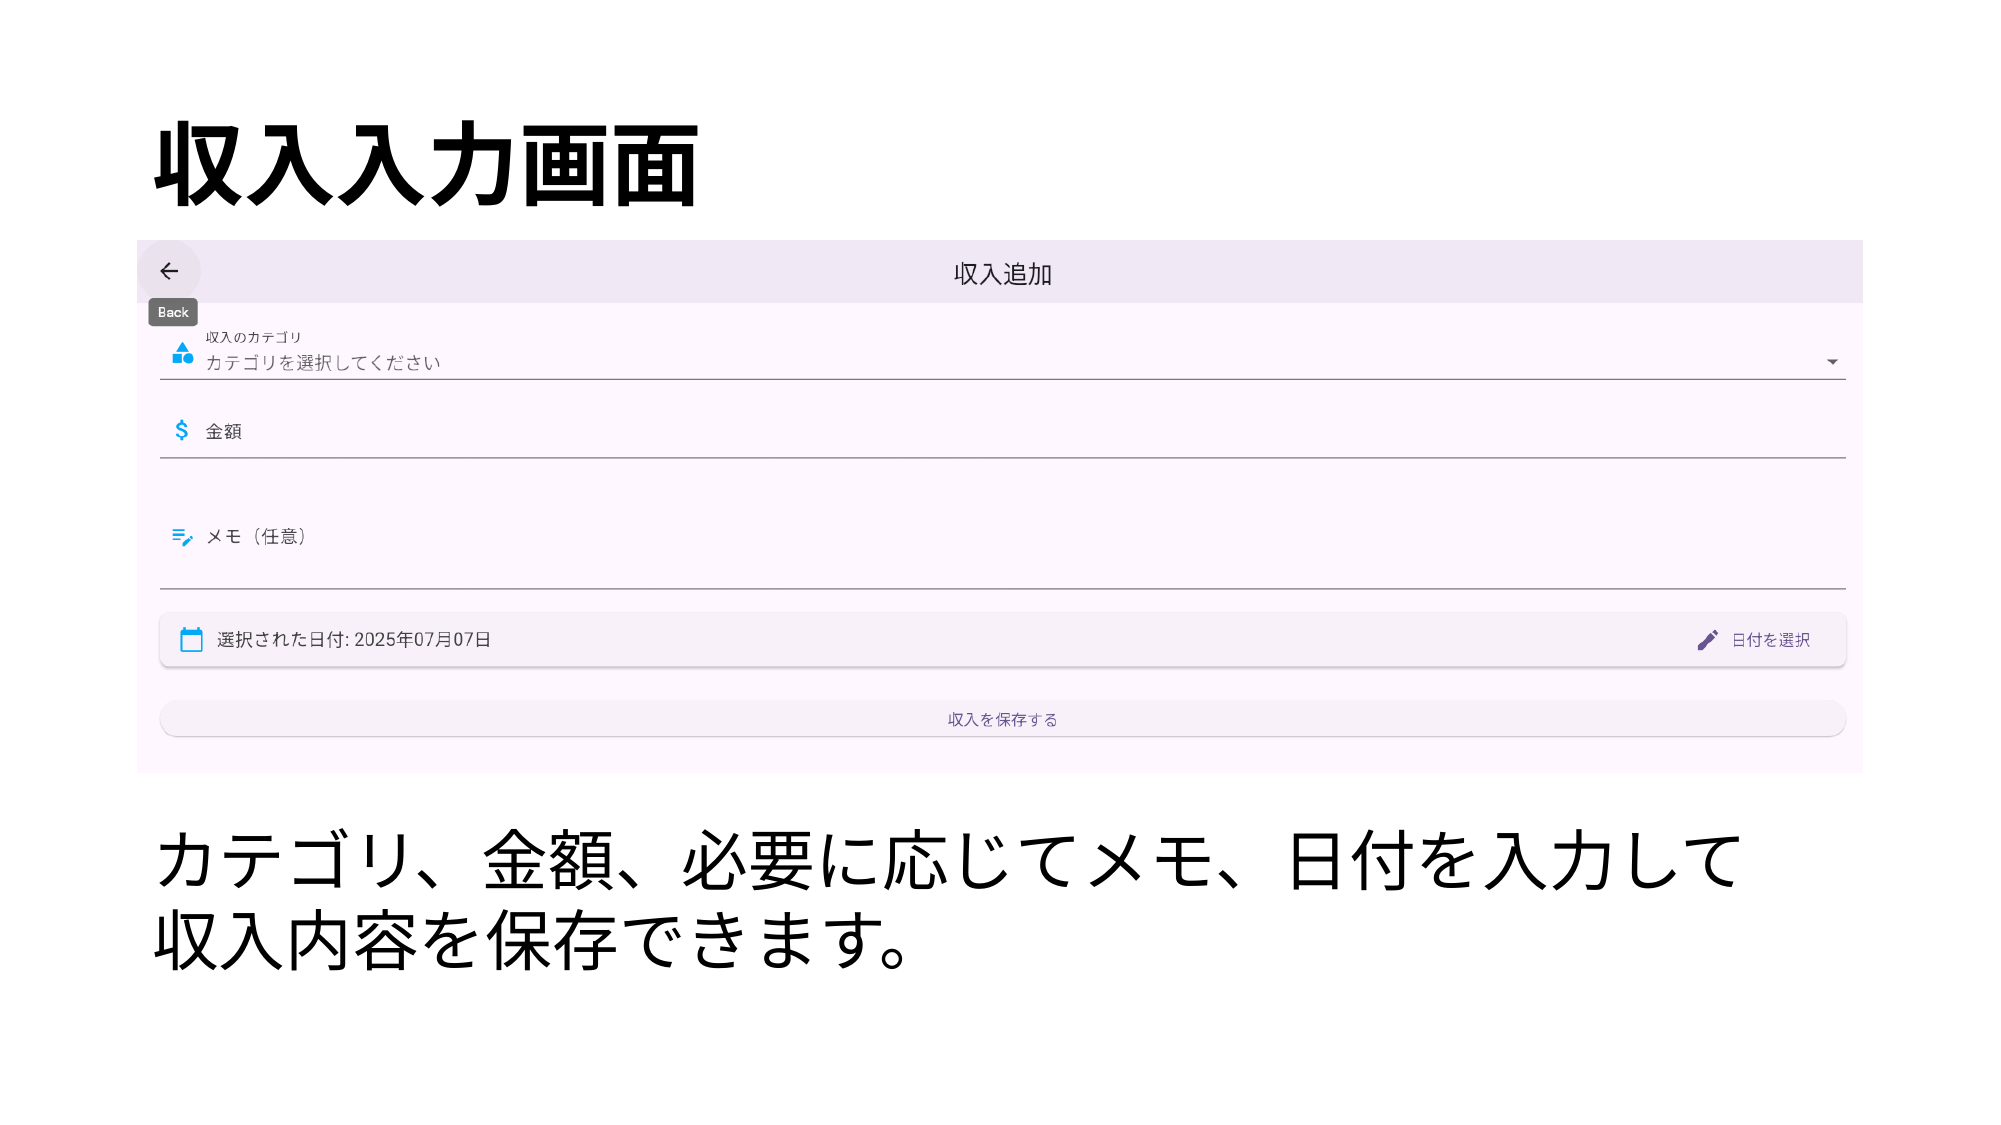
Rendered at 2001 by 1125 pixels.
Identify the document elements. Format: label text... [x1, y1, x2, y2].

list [136, 239, 1863, 773]
title 収入入力画面 [137, 59, 1863, 239]
text_box カテゴリ、金額、必要に応じてメモ、日付を入力して 収入内容を保存できます。 [137, 811, 1863, 986]
